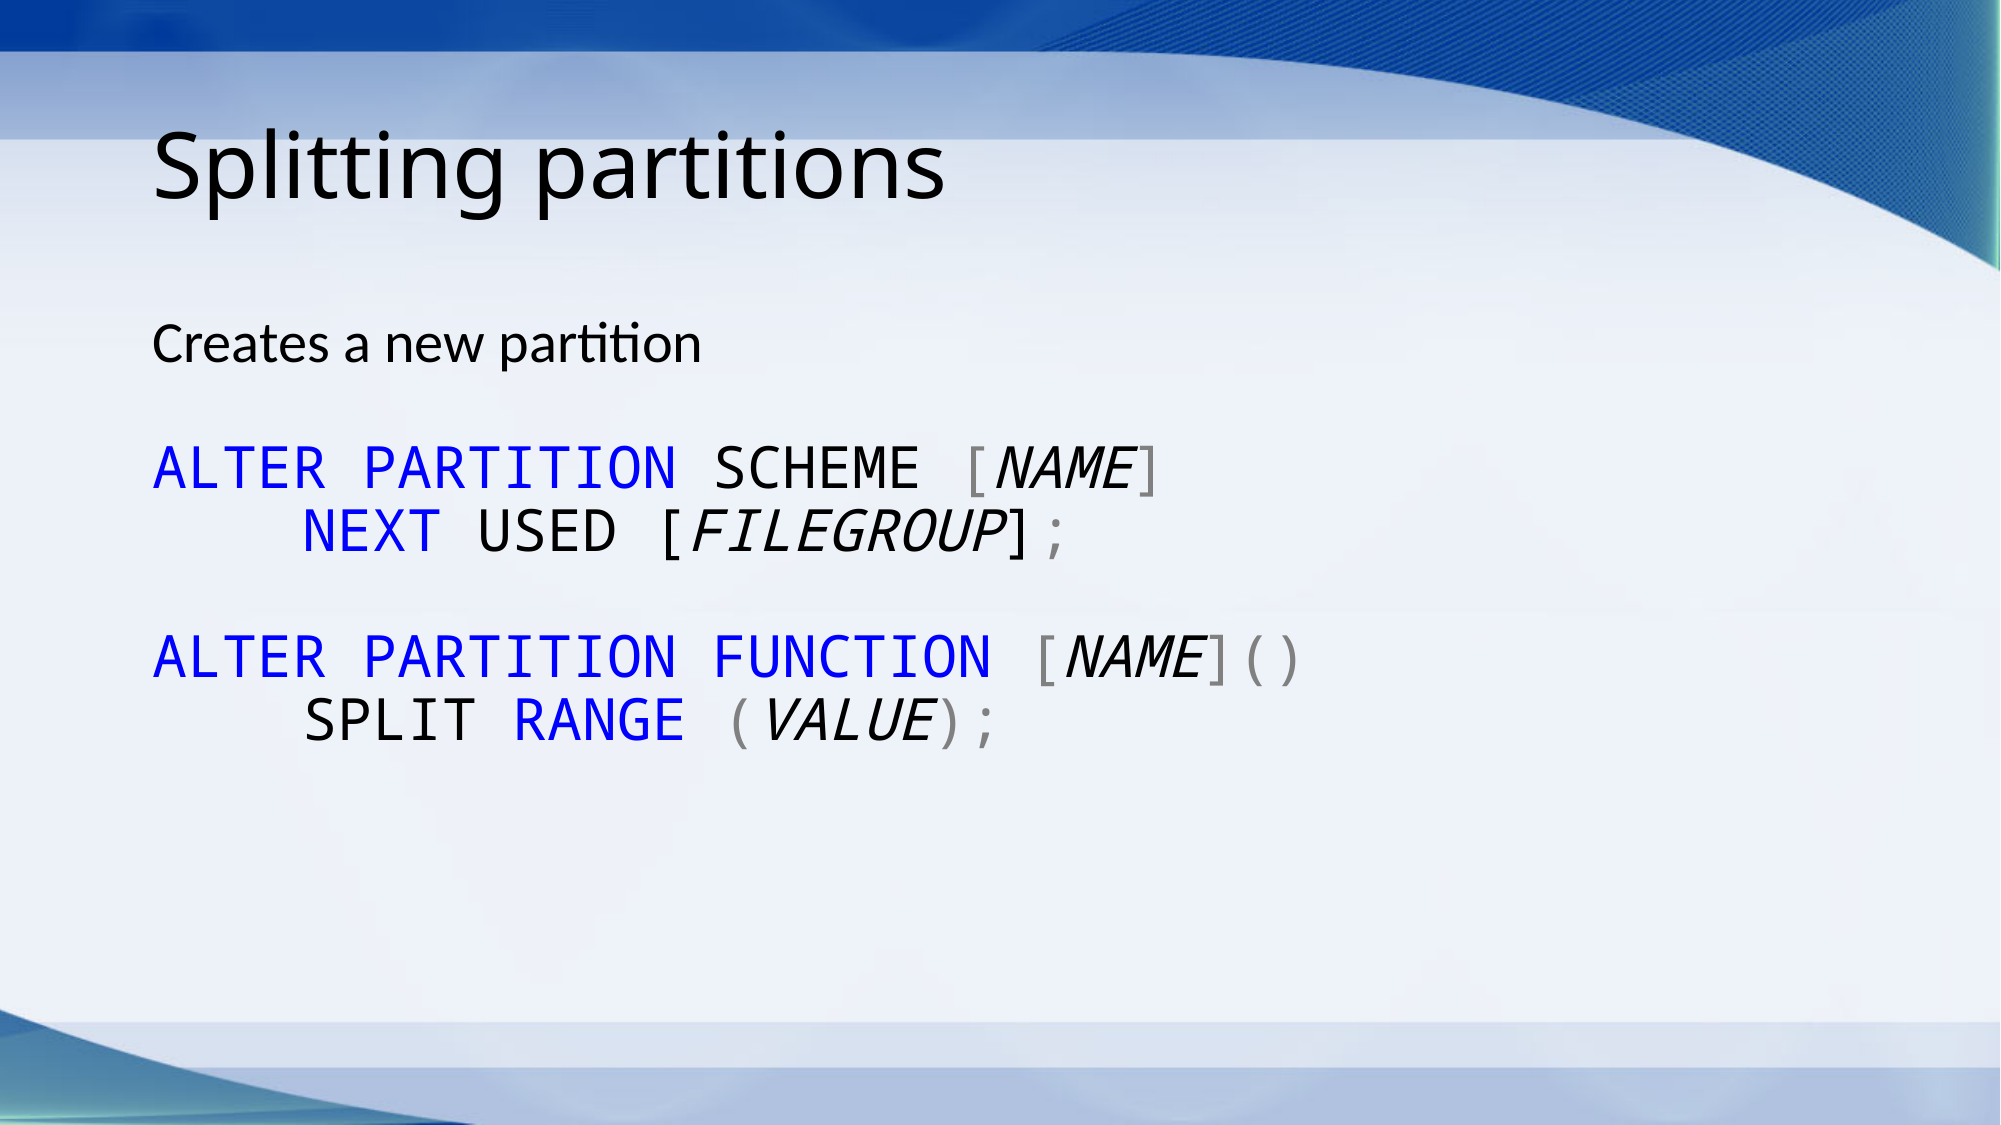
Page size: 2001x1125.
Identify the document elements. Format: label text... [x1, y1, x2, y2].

picture [0, 0, 2001, 1125]
list Creates a new partition ALTER PARTITION SCHEME [NAME] NEXT USED [FILEGROUP]; ALTER PARTITION FUNCTION [NAME]() SPLIT RANGE (VALUE); [137, 305, 1863, 1019]
title Splitting partitions [137, 59, 1863, 278]
